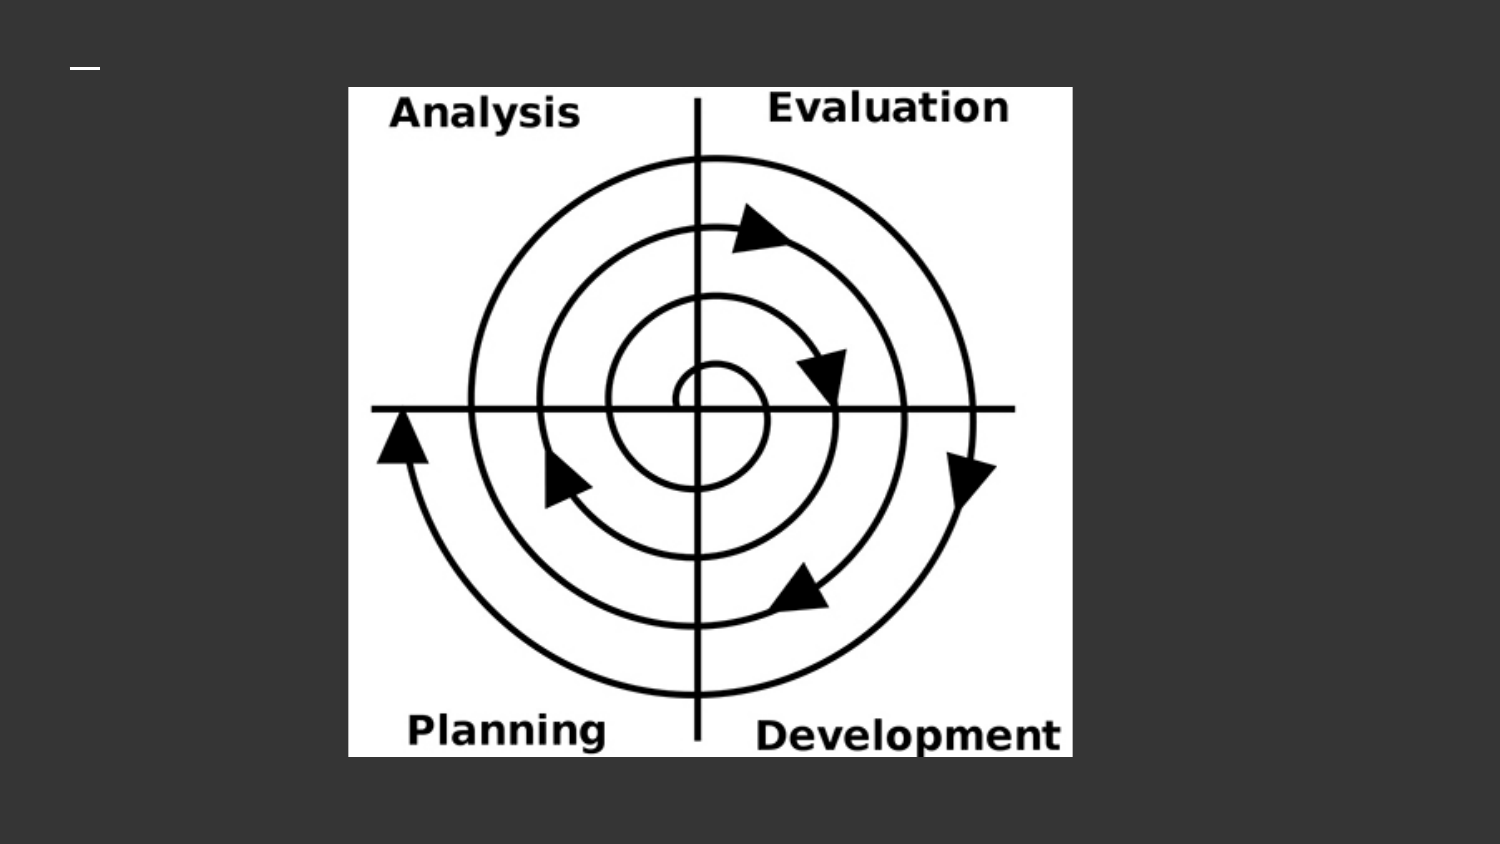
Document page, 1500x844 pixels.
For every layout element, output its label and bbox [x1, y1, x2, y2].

picture [348, 87, 1073, 757]
